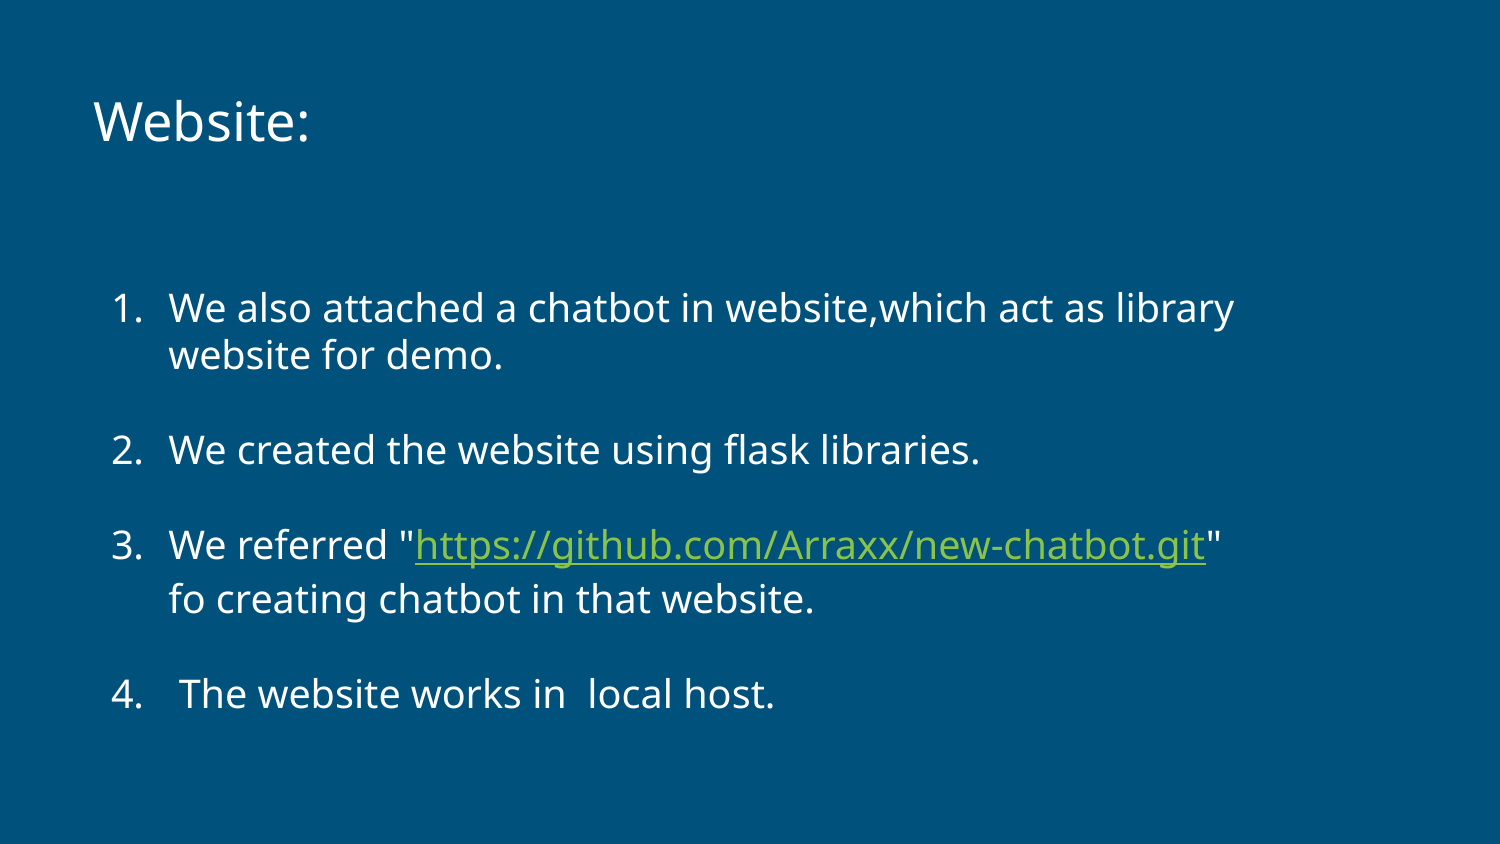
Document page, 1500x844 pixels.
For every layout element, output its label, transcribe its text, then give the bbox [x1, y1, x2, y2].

title Website: We also attached a chatbot in website,which act as library website for demo. We created the website using flask libraries. We referred "https://github.com/Arraxx/new-chatbot.git" fo creating chatbot in that website. The website works in local host. [78, 66, 1262, 738]
